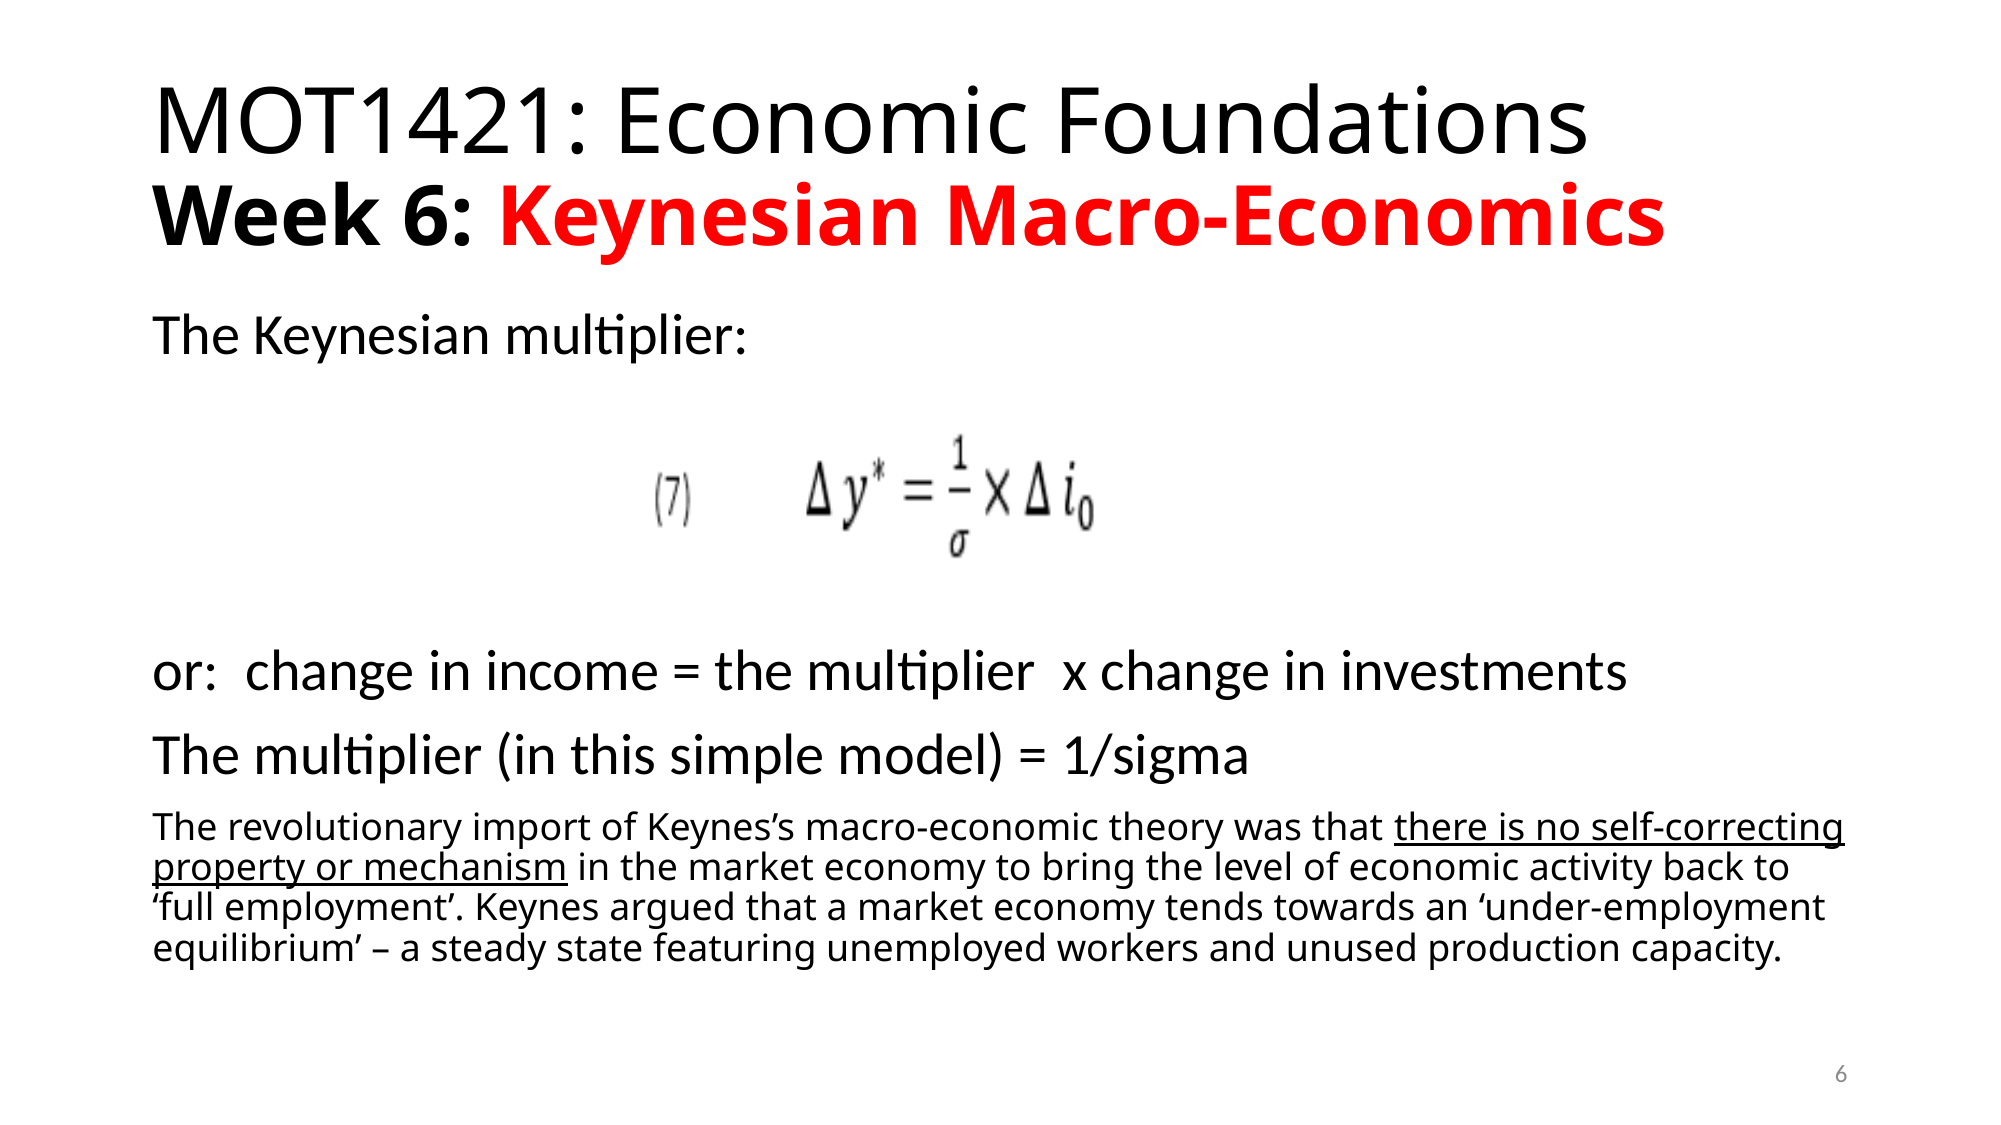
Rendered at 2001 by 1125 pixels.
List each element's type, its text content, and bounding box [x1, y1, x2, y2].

list The Keynesian multiplier: or: change in income = the multiplier x change in investments The multiplier (in this simple model) = 1/sigma The revolutionary import of Keynes’s macro-economic theory was that there is no self-correcting property or mechanism in the market economy to bring the level of economic activity back to ‘full employment’. Keynes argued that a market economy tends towards an ‘under-employment equilibrium’ – a steady state featuring unemployed workers and unused production capacity. [137, 297, 1863, 1012]
picture [639, 402, 1206, 604]
title MOT1421: Economic Foundations Week 6: Keynesian Macro-Economics [137, 59, 1863, 278]
slide_number 6 [1412, 1042, 1863, 1103]
